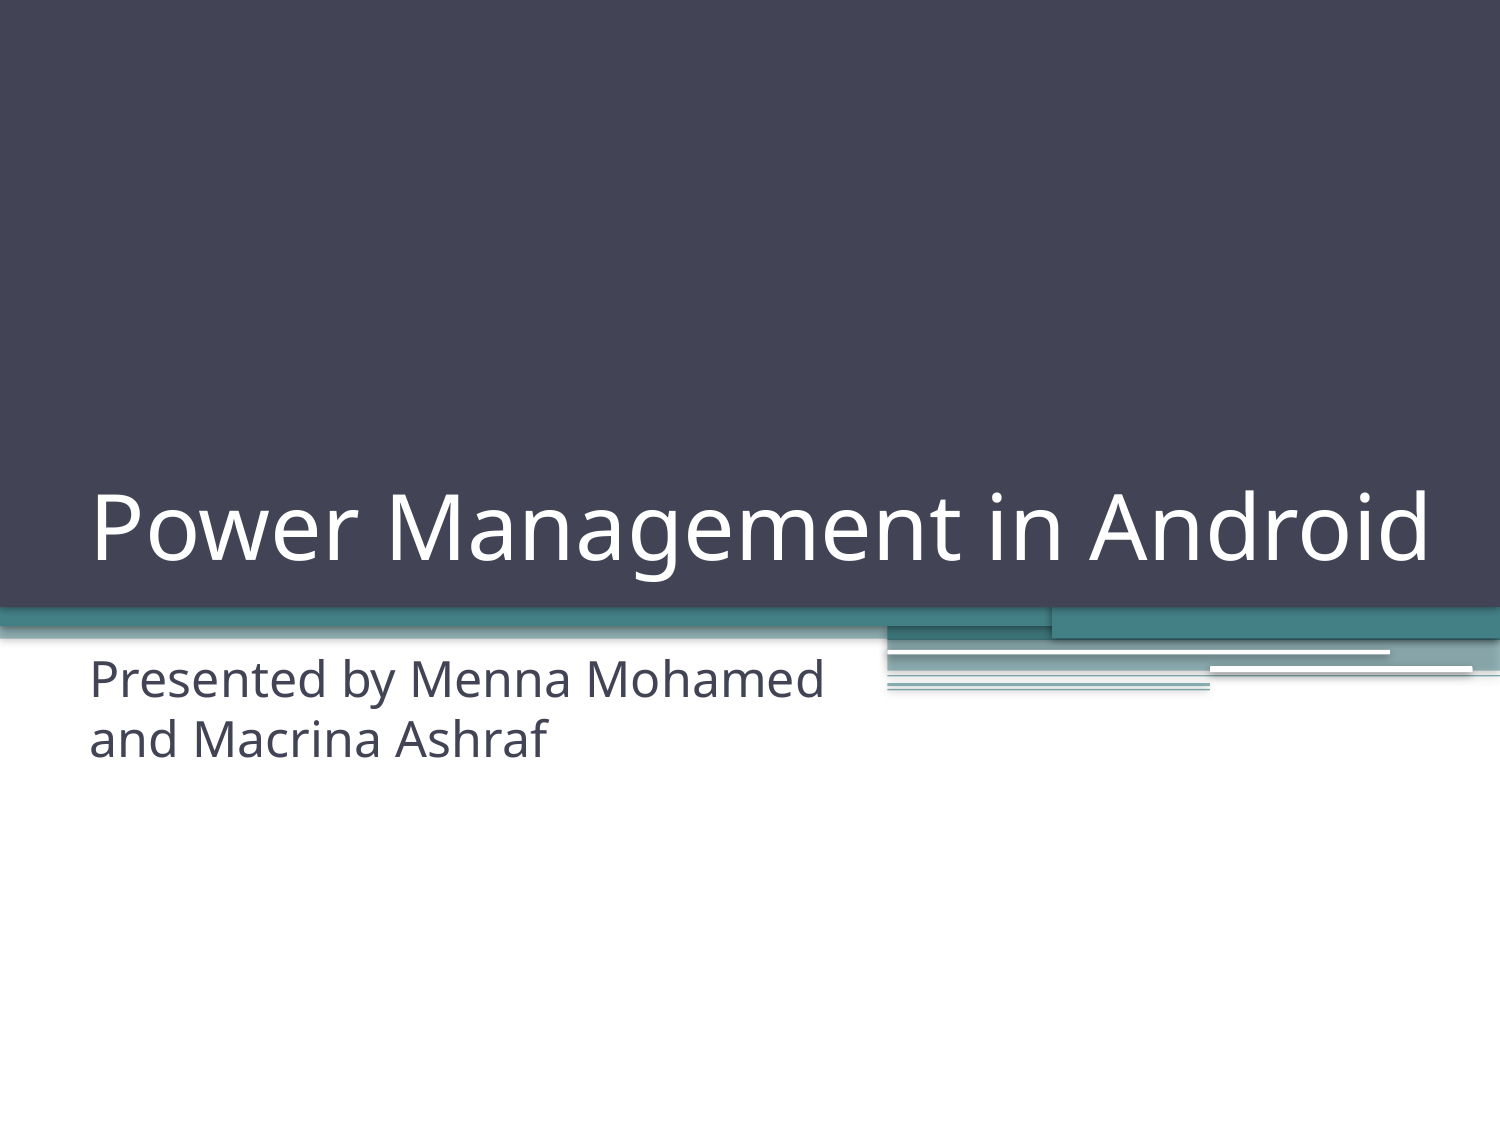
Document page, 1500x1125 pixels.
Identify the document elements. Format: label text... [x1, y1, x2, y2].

subtitle Presented by Menna Mohamed and Macrina Ashraf [75, 639, 888, 928]
title Power Management in Android [75, 394, 1463, 587]
